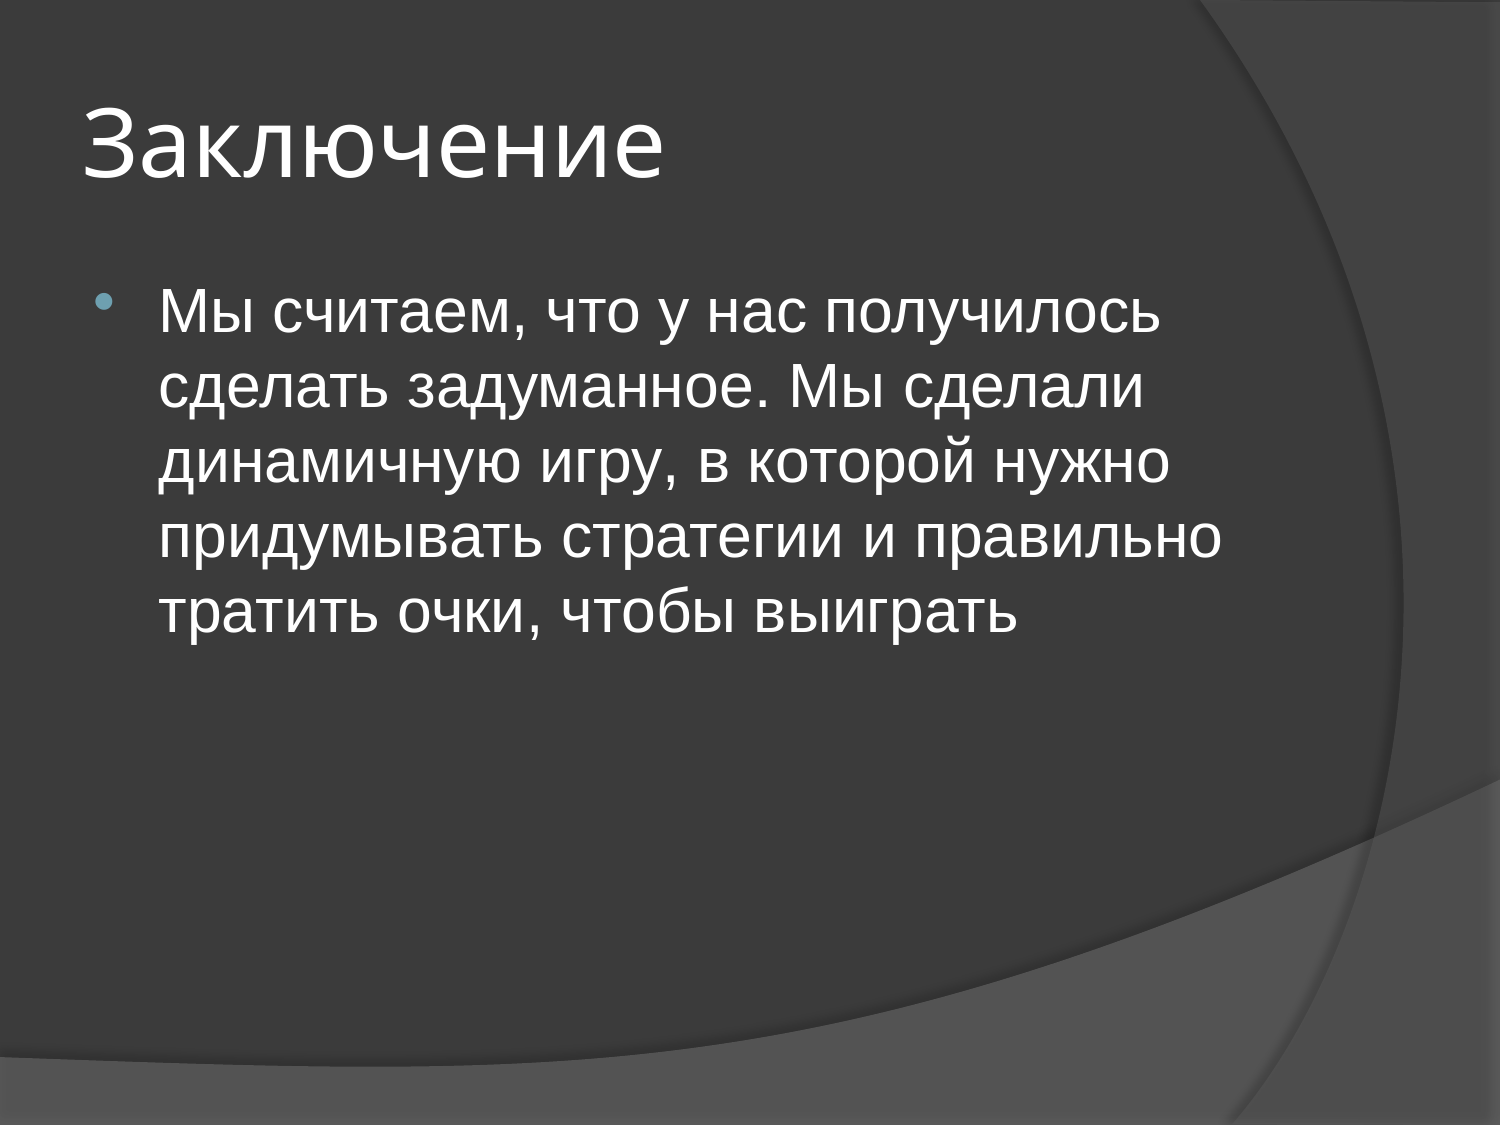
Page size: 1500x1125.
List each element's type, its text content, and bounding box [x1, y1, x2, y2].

title Заключение [75, 45, 1300, 233]
list Мы считаем, что у нас получилось сделать задуманное. Мы сделали динамичную игру, в которой нужно придумывать стратегии и правильно тратить очки, чтобы выиграть [75, 262, 1300, 1005]
